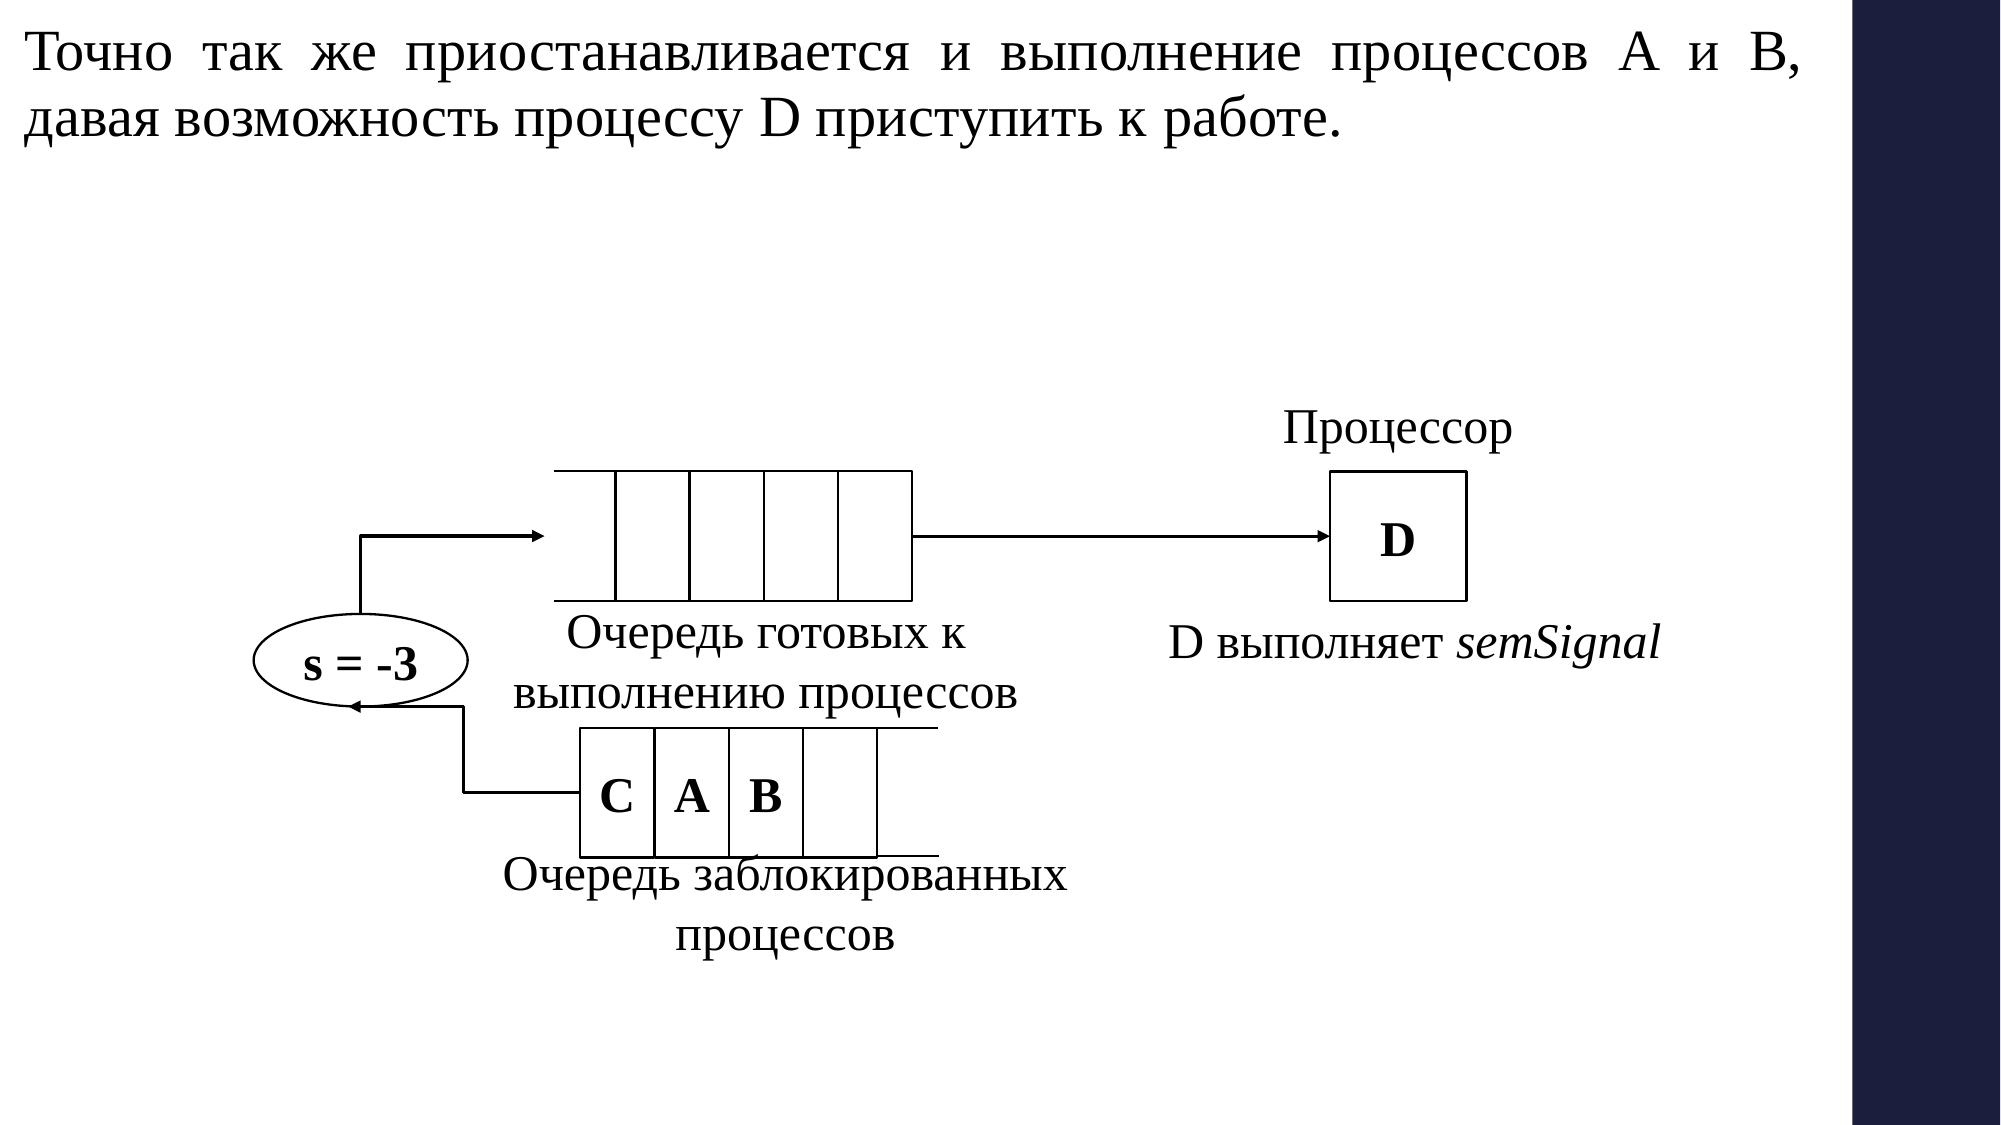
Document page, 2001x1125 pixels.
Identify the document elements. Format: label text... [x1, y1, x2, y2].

list Точно так же приостанавливается и выполнение процессов А и В, давая возможность процессу D приступить к работе. [9, 9, 1820, 324]
text_box D выполняет semSignal [1138, 600, 1691, 676]
text_box s = -3 [252, 612, 462, 707]
text_box Очередь заблокированных процессов [456, 833, 1114, 969]
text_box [413, 482, 492, 668]
text_box D [1329, 470, 1468, 600]
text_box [553, 470, 913, 602]
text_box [347, 706, 581, 793]
text_box Очередь готовых к выполнению процессов [489, 591, 1042, 727]
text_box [579, 727, 939, 858]
text_box Процессор [1178, 385, 1619, 461]
